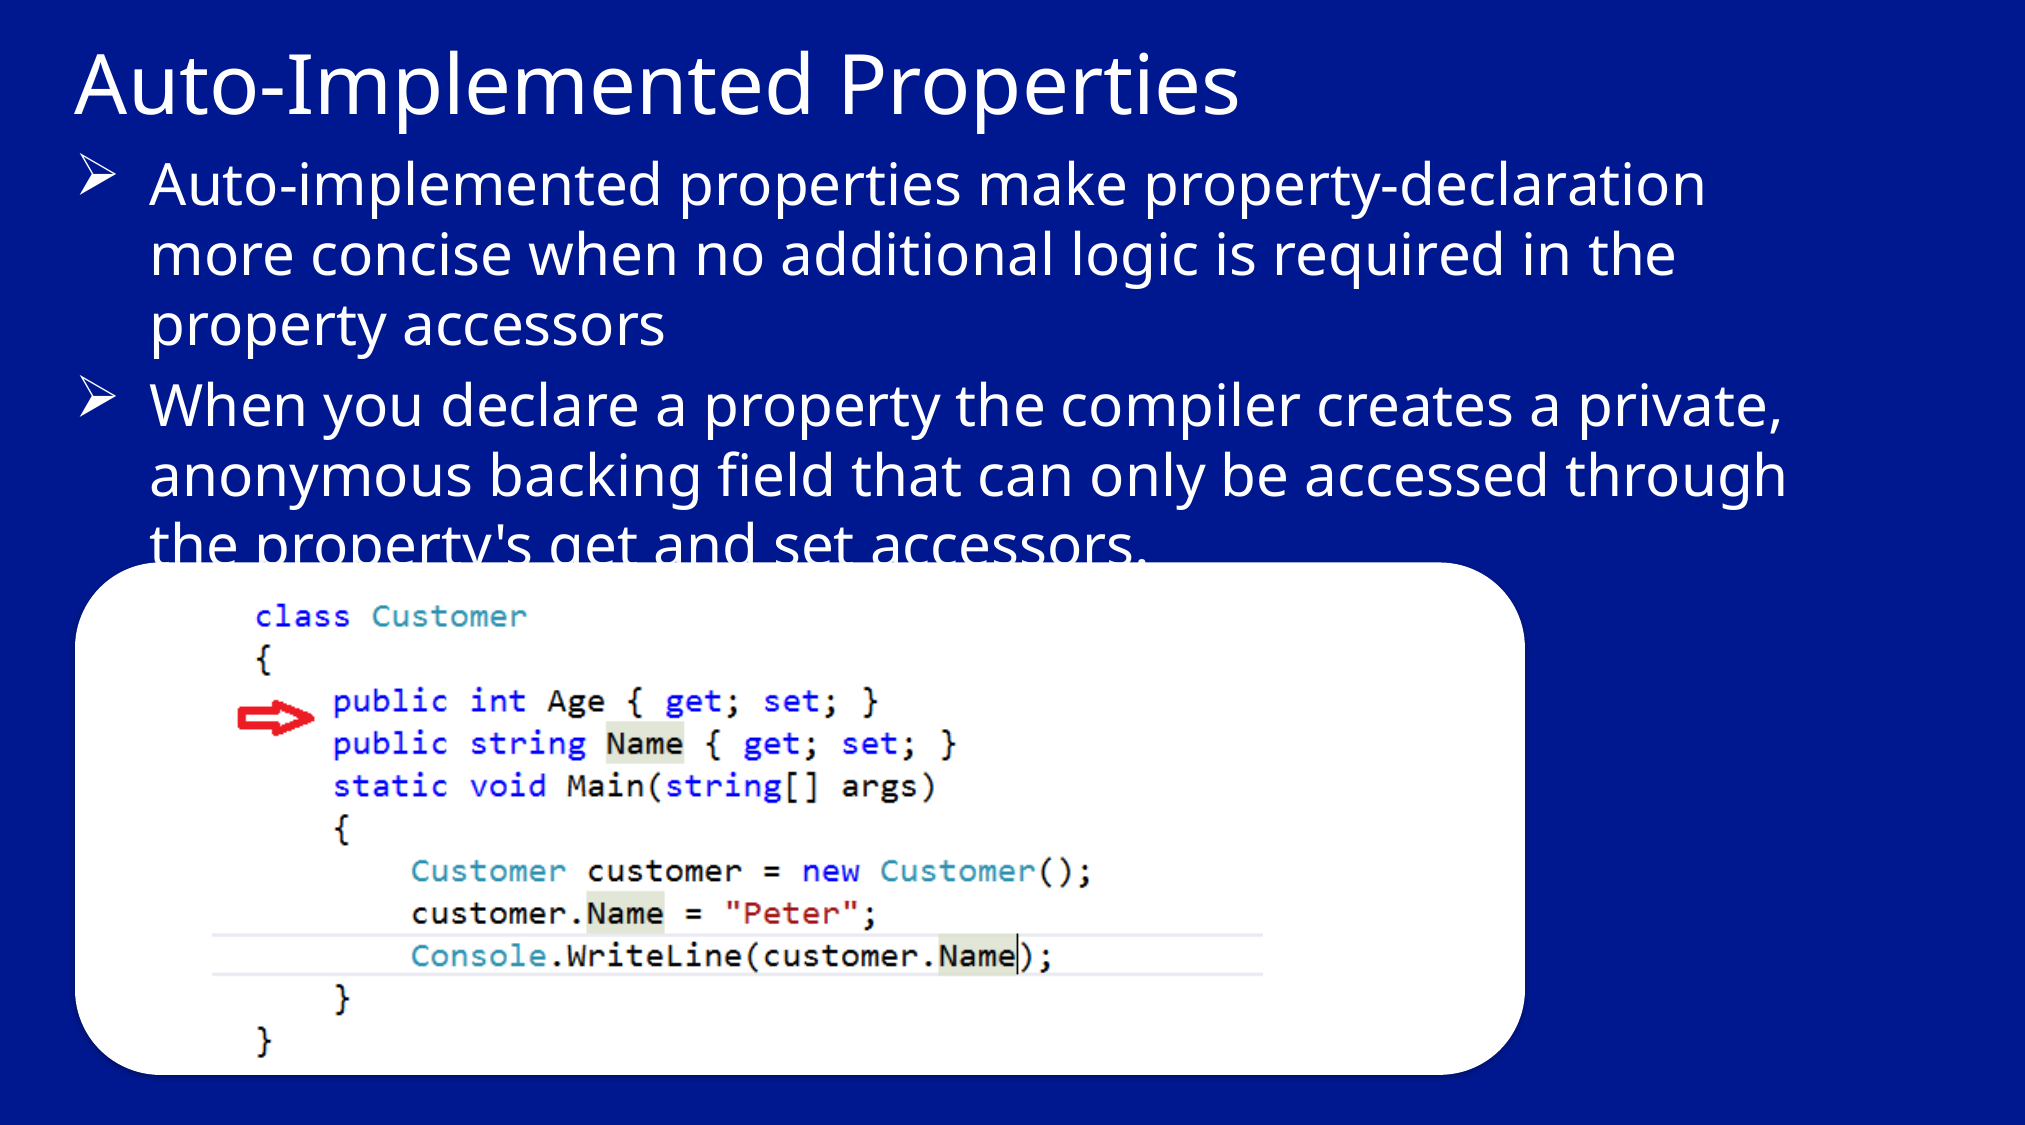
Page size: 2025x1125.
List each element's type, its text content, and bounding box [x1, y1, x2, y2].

picture [212, 573, 1263, 1072]
title Auto-Implemented Properties [50, 24, 1986, 172]
list Auto-implemented properties make property-declaration more concise when no additional logic is required in the property accessors When you declare a property the compiler creates a private, anonymous backing field that can only be accessed through the property's get and set accessors. [50, 187, 1888, 1063]
text_box [74, 561, 1526, 1076]
